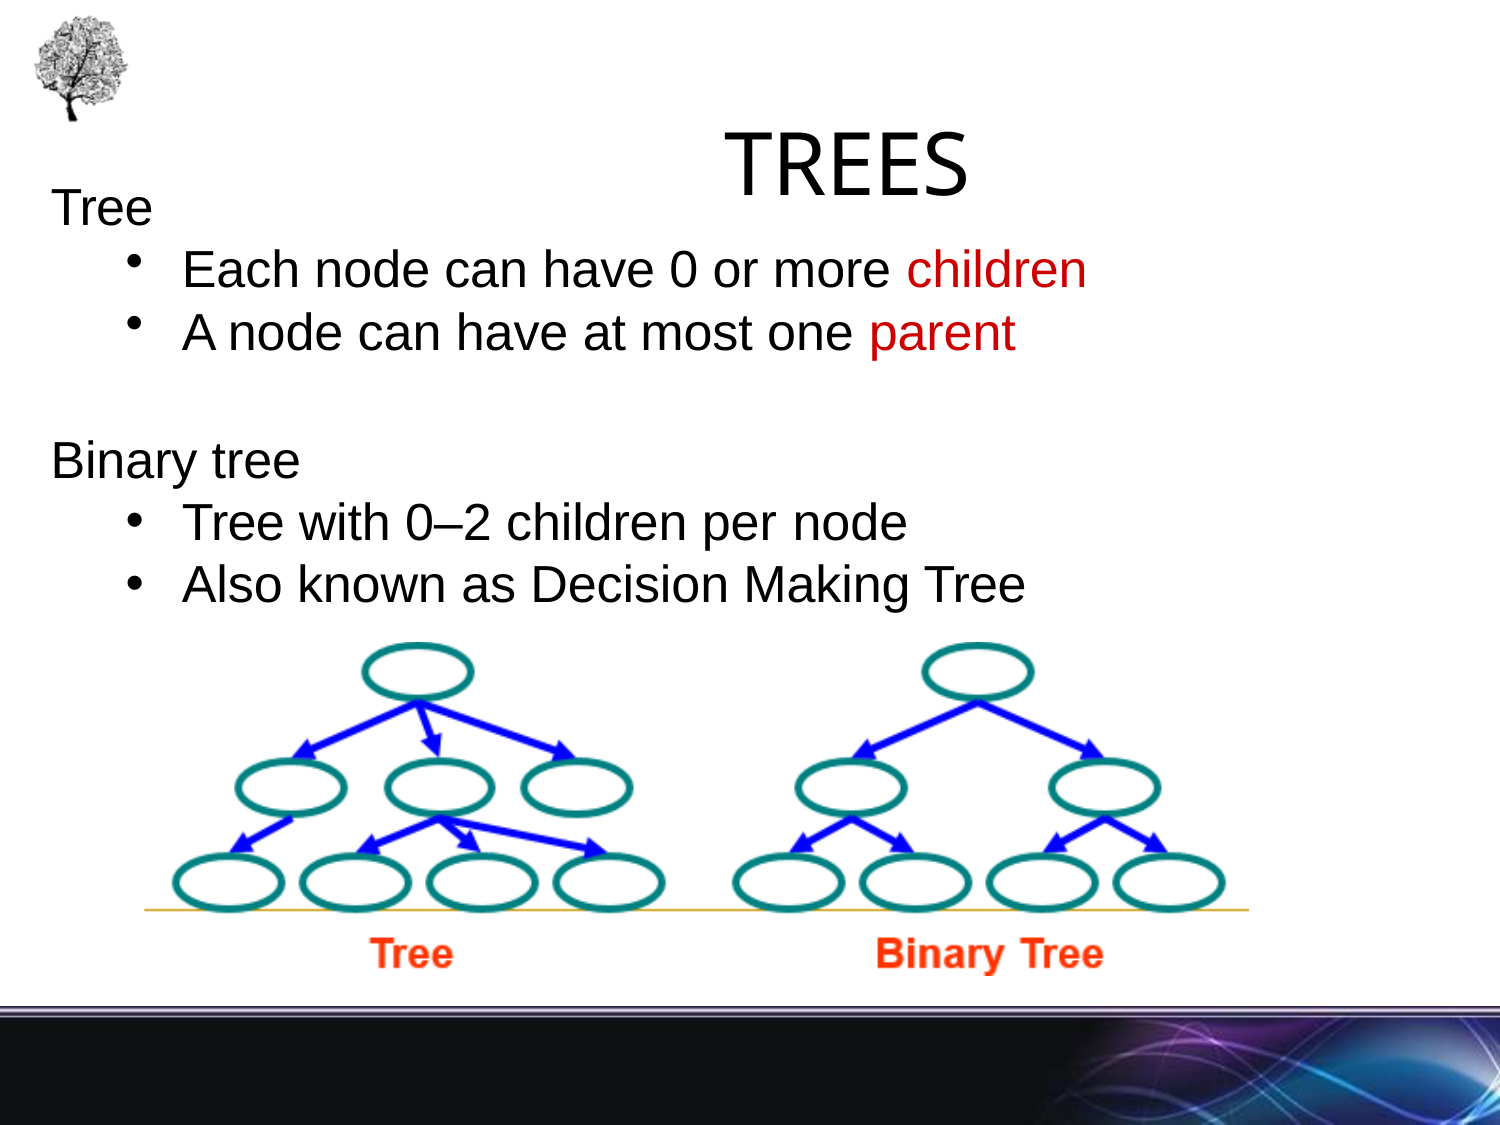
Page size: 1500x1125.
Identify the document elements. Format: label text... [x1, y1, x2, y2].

text_box Tree Each node can have 0 or more children A node can have at most one parent Binary tree Tree with 0–2 children per node Also known as Decision Making Tree [48, 171, 1093, 614]
text_box [0, 1006, 1500, 1125]
text_box [13, 3, 145, 135]
title Trees [112, 105, 1388, 318]
text_box [144, 642, 1249, 976]
